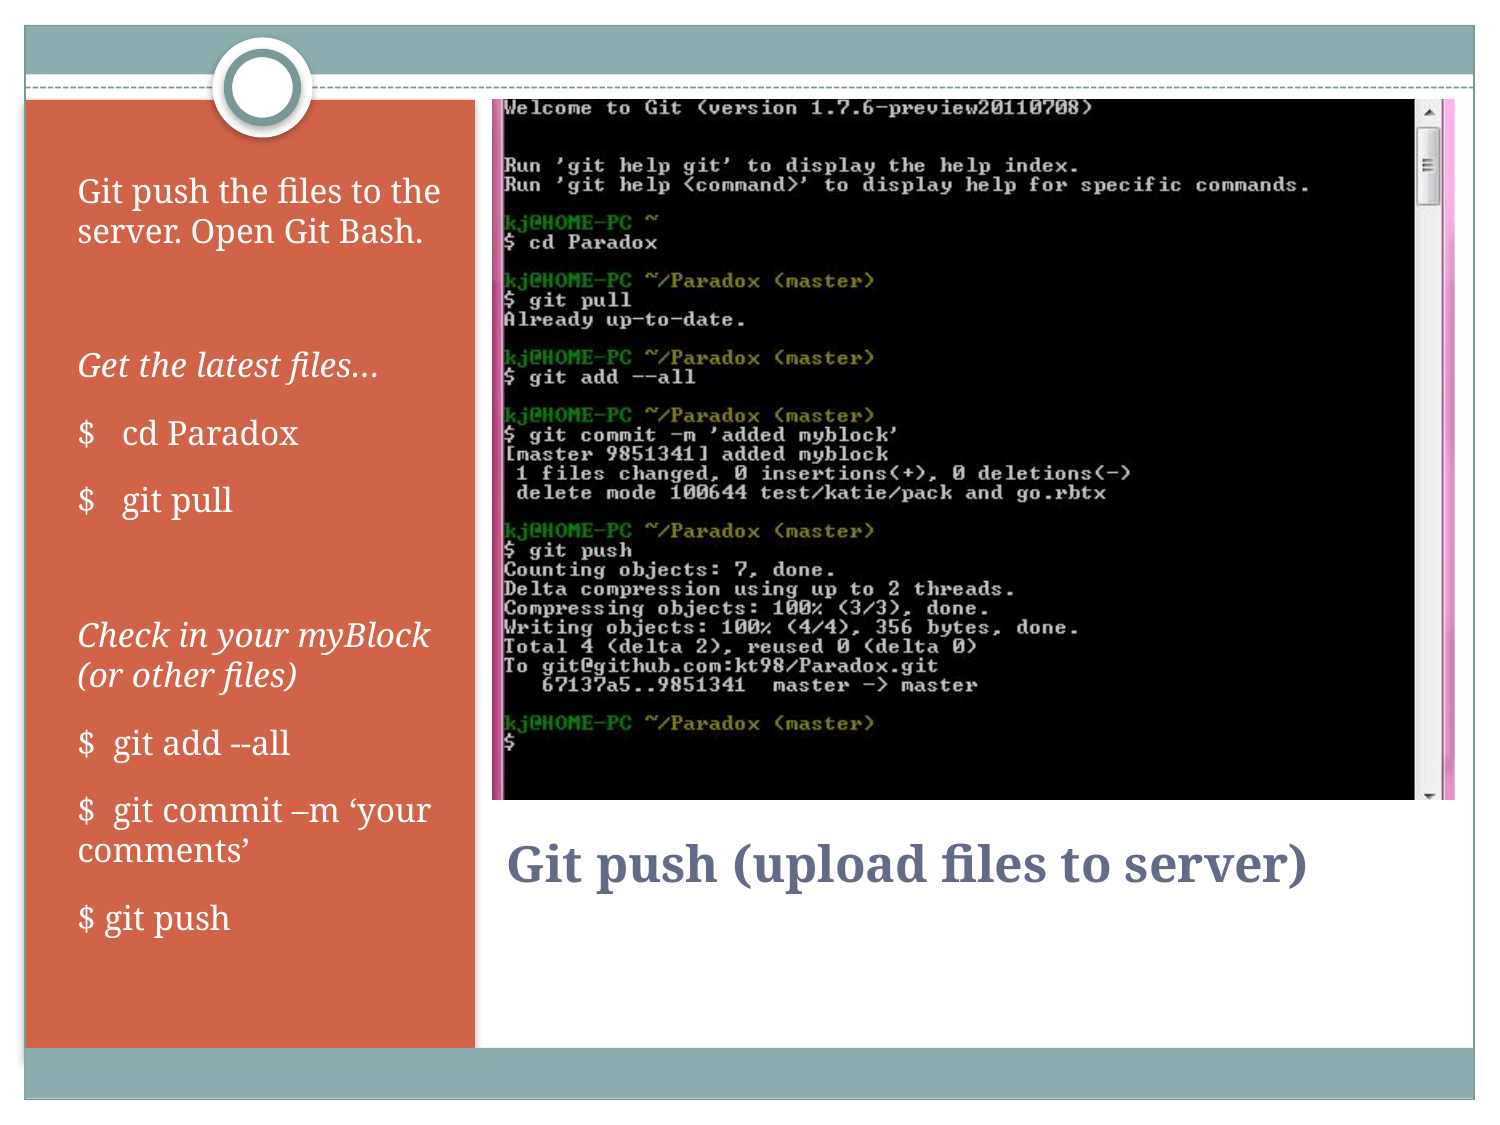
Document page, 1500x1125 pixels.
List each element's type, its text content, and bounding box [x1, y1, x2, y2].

picture [491, 99, 1455, 801]
list Git push the files to the server. Open Git Bash. Get the latest files… $ cd Paradox $ git pull Check in your myBlock (or other files) $ git add --all $ git commit –m ‘your comments’ $ git push [62, 162, 463, 1025]
title Git push (upload files to server) [492, 825, 1455, 1025]
